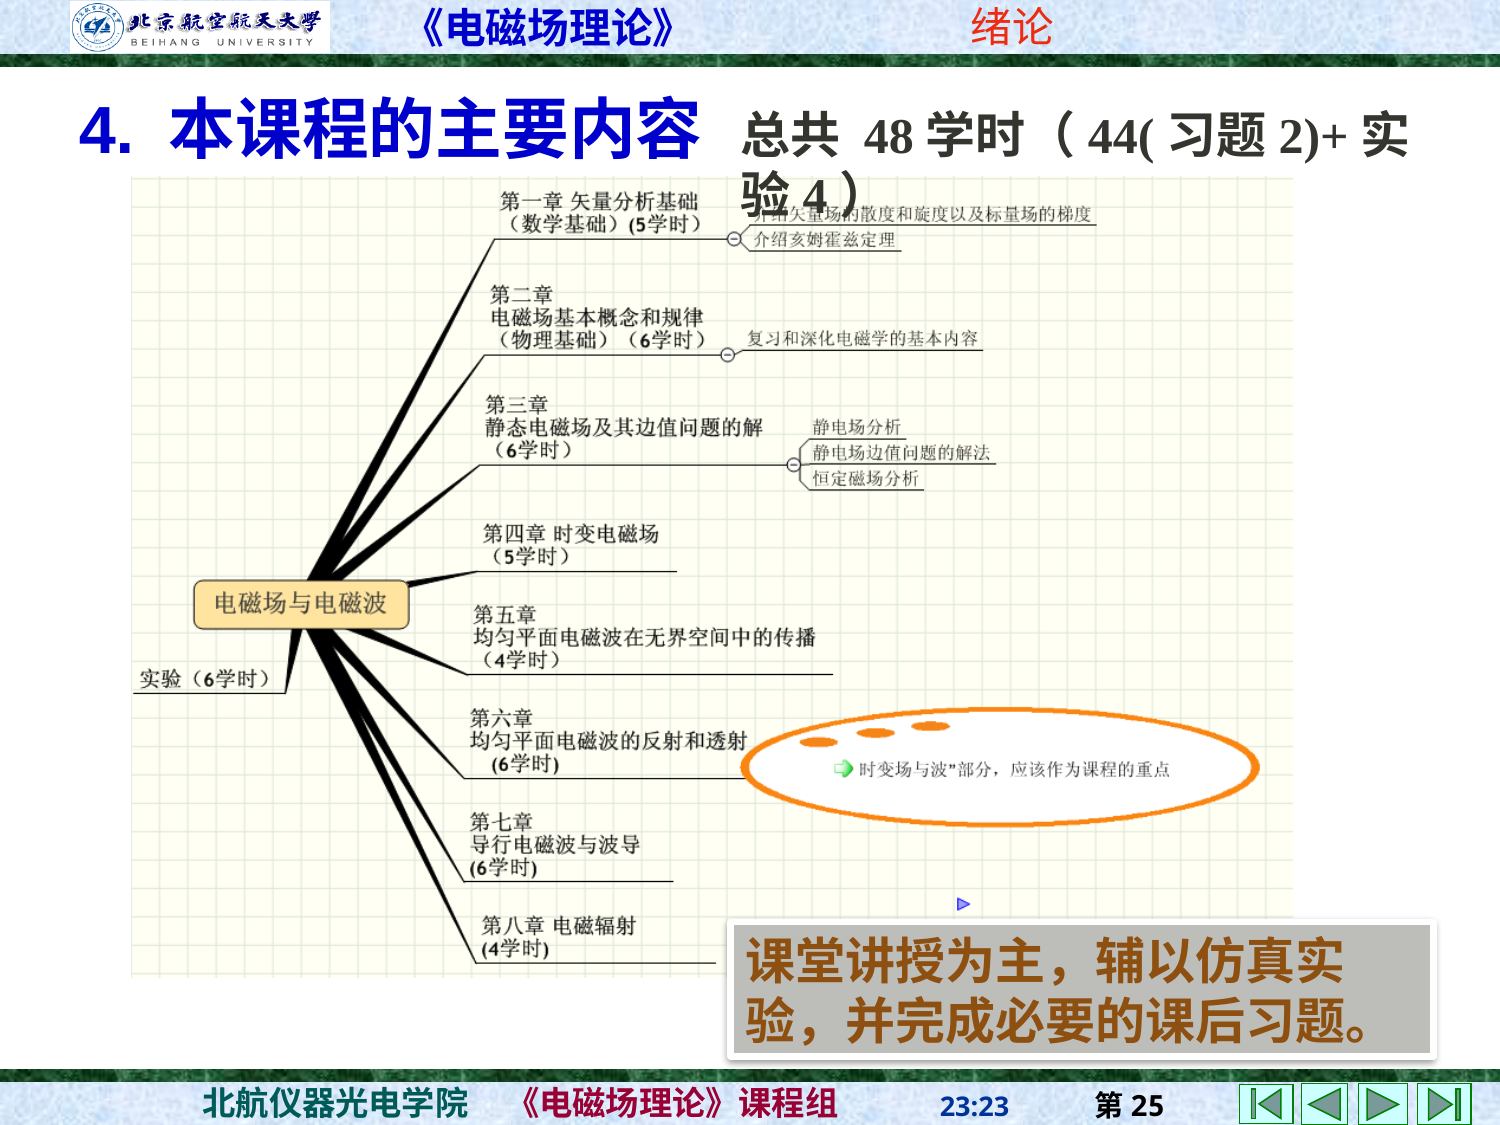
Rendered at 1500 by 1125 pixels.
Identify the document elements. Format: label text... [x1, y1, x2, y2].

picture [0, 1069, 1500, 1125]
picture [0, 0, 1500, 67]
text_box 4. 本课程的主要内容 [64, 79, 1300, 192]
text_box 总共 48学时（44(习题2)+实验4） [725, 96, 1465, 232]
picture [131, 176, 1293, 978]
text_box 课堂讲授为主，辅以仿真实验，并完成必要的课后习题。 [727, 919, 1437, 1060]
